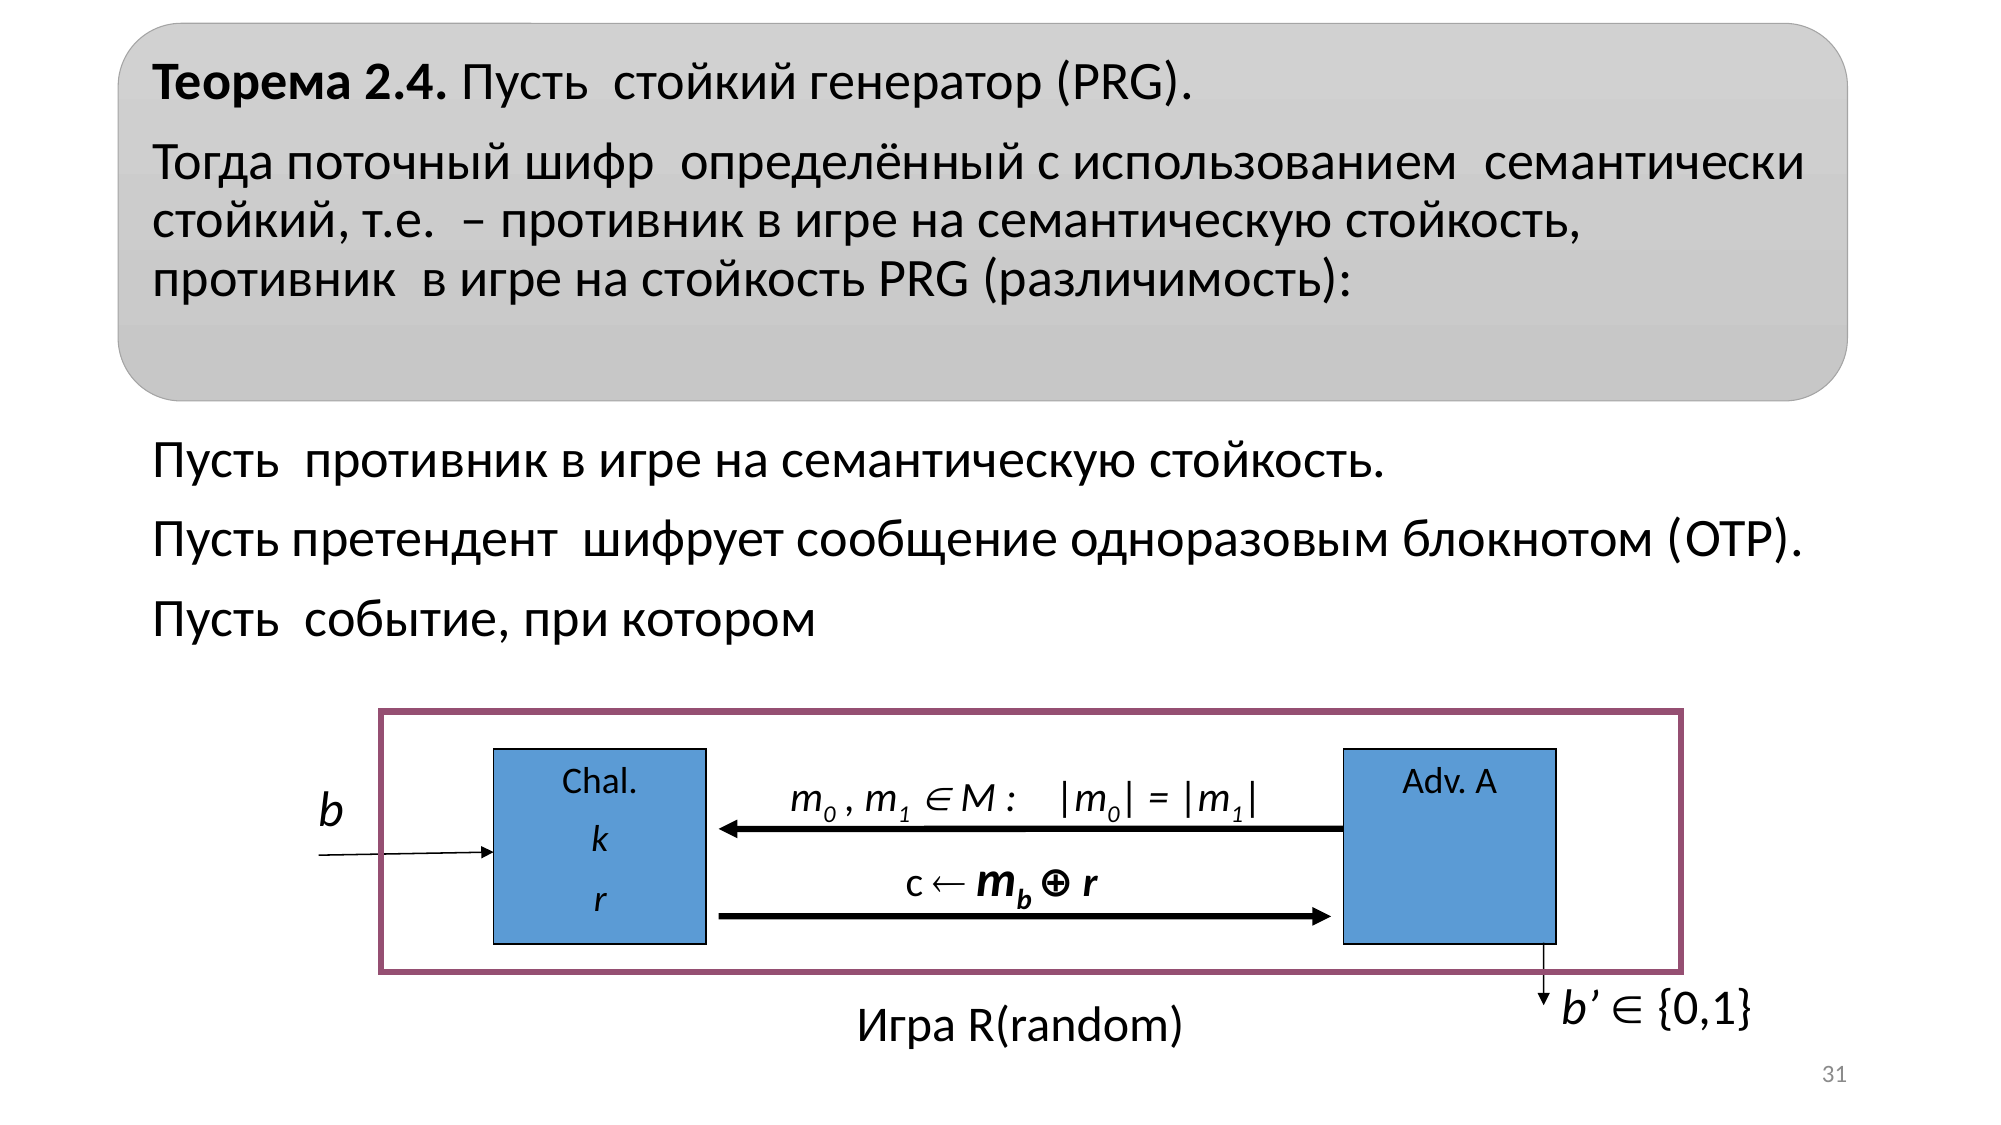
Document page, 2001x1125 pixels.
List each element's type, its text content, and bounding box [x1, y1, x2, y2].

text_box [718, 831, 1332, 917]
text_box b [303, 769, 359, 844]
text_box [1543, 942, 1769, 1043]
text_box [381, 711, 1682, 972]
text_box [718, 762, 1344, 829]
slide_number 31 [1412, 1042, 1863, 1103]
text_box [117, 22, 1849, 402]
text_box Игра R(random) [841, 983, 1200, 1059]
